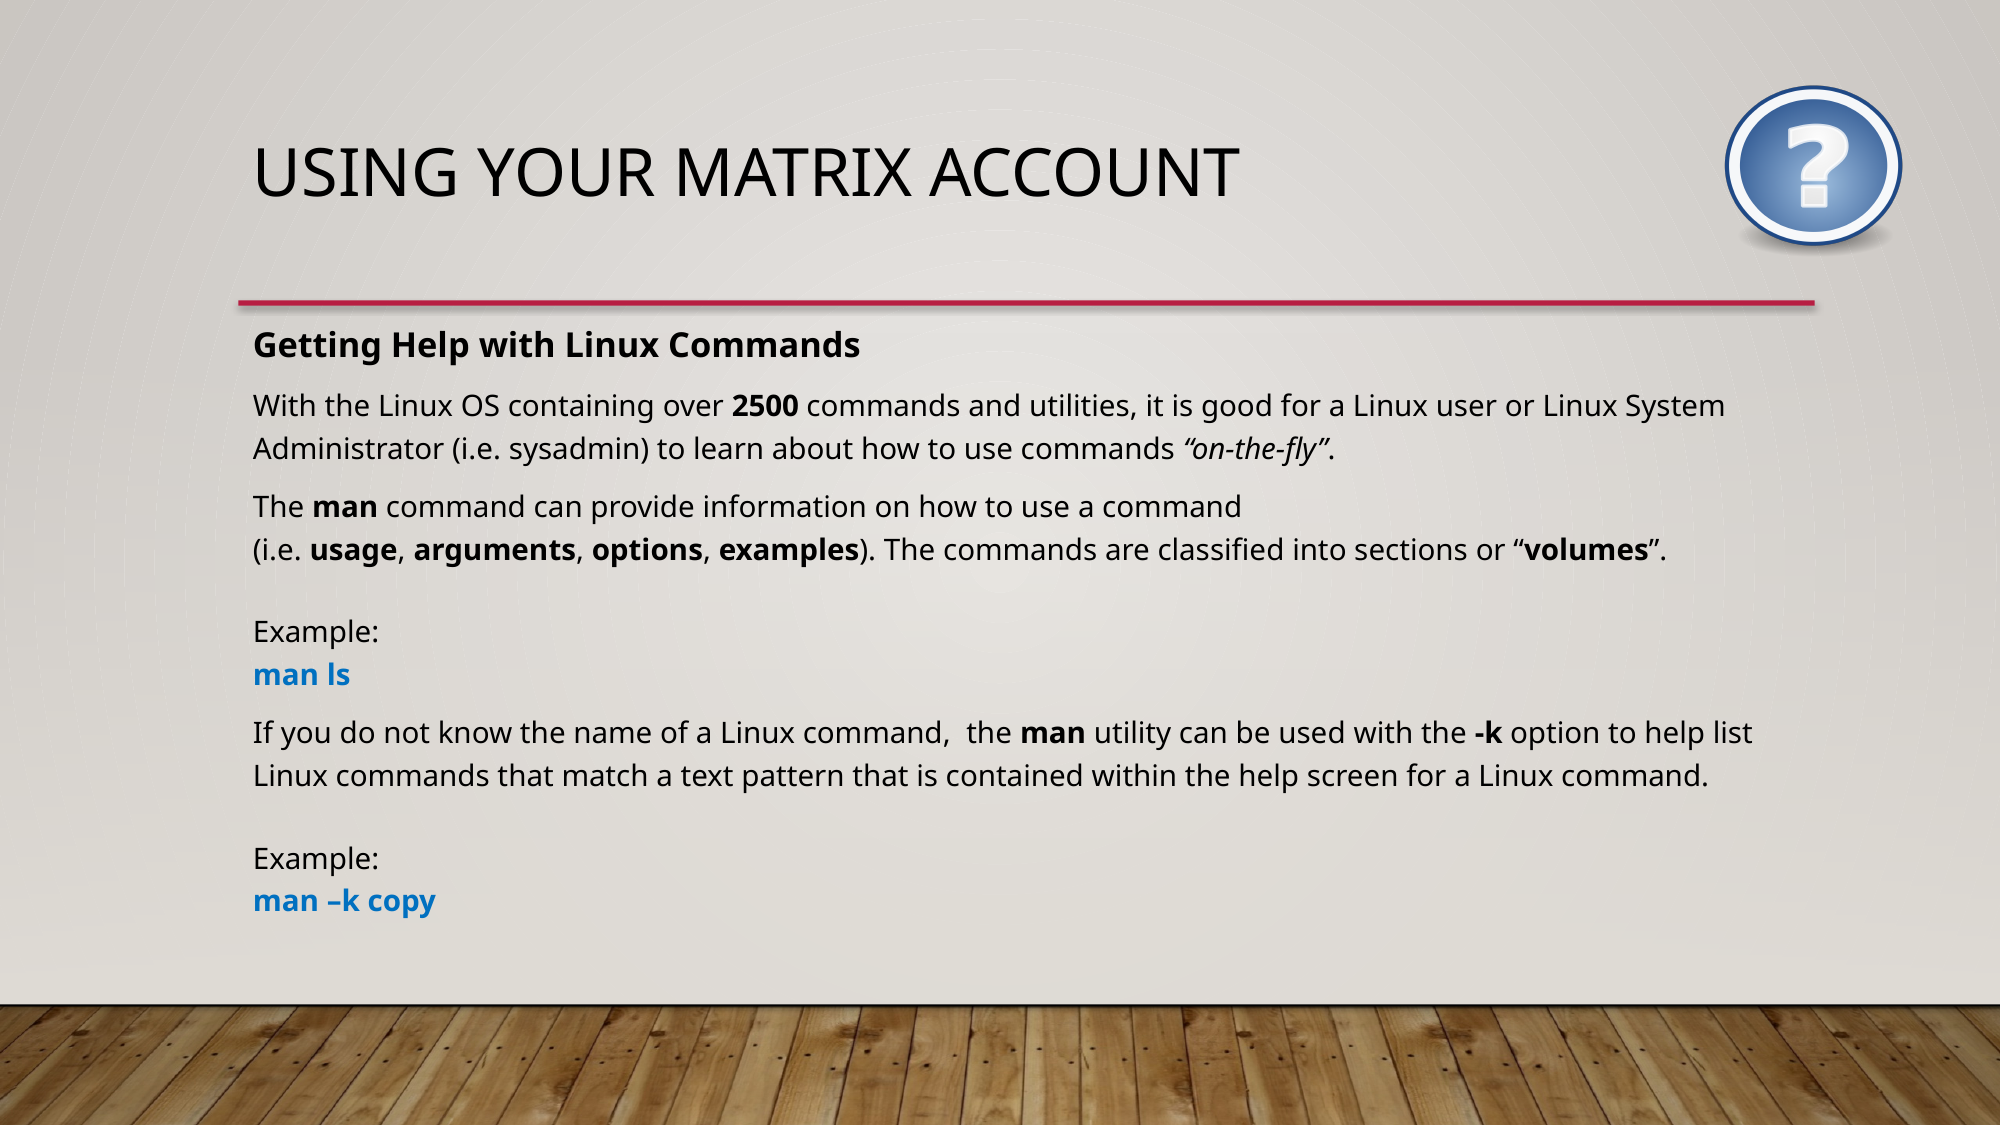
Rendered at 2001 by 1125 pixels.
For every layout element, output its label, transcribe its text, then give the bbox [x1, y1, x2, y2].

text_box Getting Help with Linux Commands With the Linux OS containing over 2500 commands and utilities, it is good for a Linux user or Linux System Administrator (i.e. sysadmin) to learn about how to use commands “on-the-fly”. The man command can provide information on how to use a command (i.e. usage, arguments, options, examples). The commands are classified into sections or “volumes”. Example: man ls If you do not know the name of a Linux command, the man utility can be used with the -k option to help list Linux commands that match a text pattern that is contained within the help screen for a Linux command. Example: man –k copy [238, 307, 1814, 962]
picture [0, 1007, 2000, 1125]
text_box Using your matrix account [238, 131, 1814, 304]
picture [1712, 73, 1915, 258]
